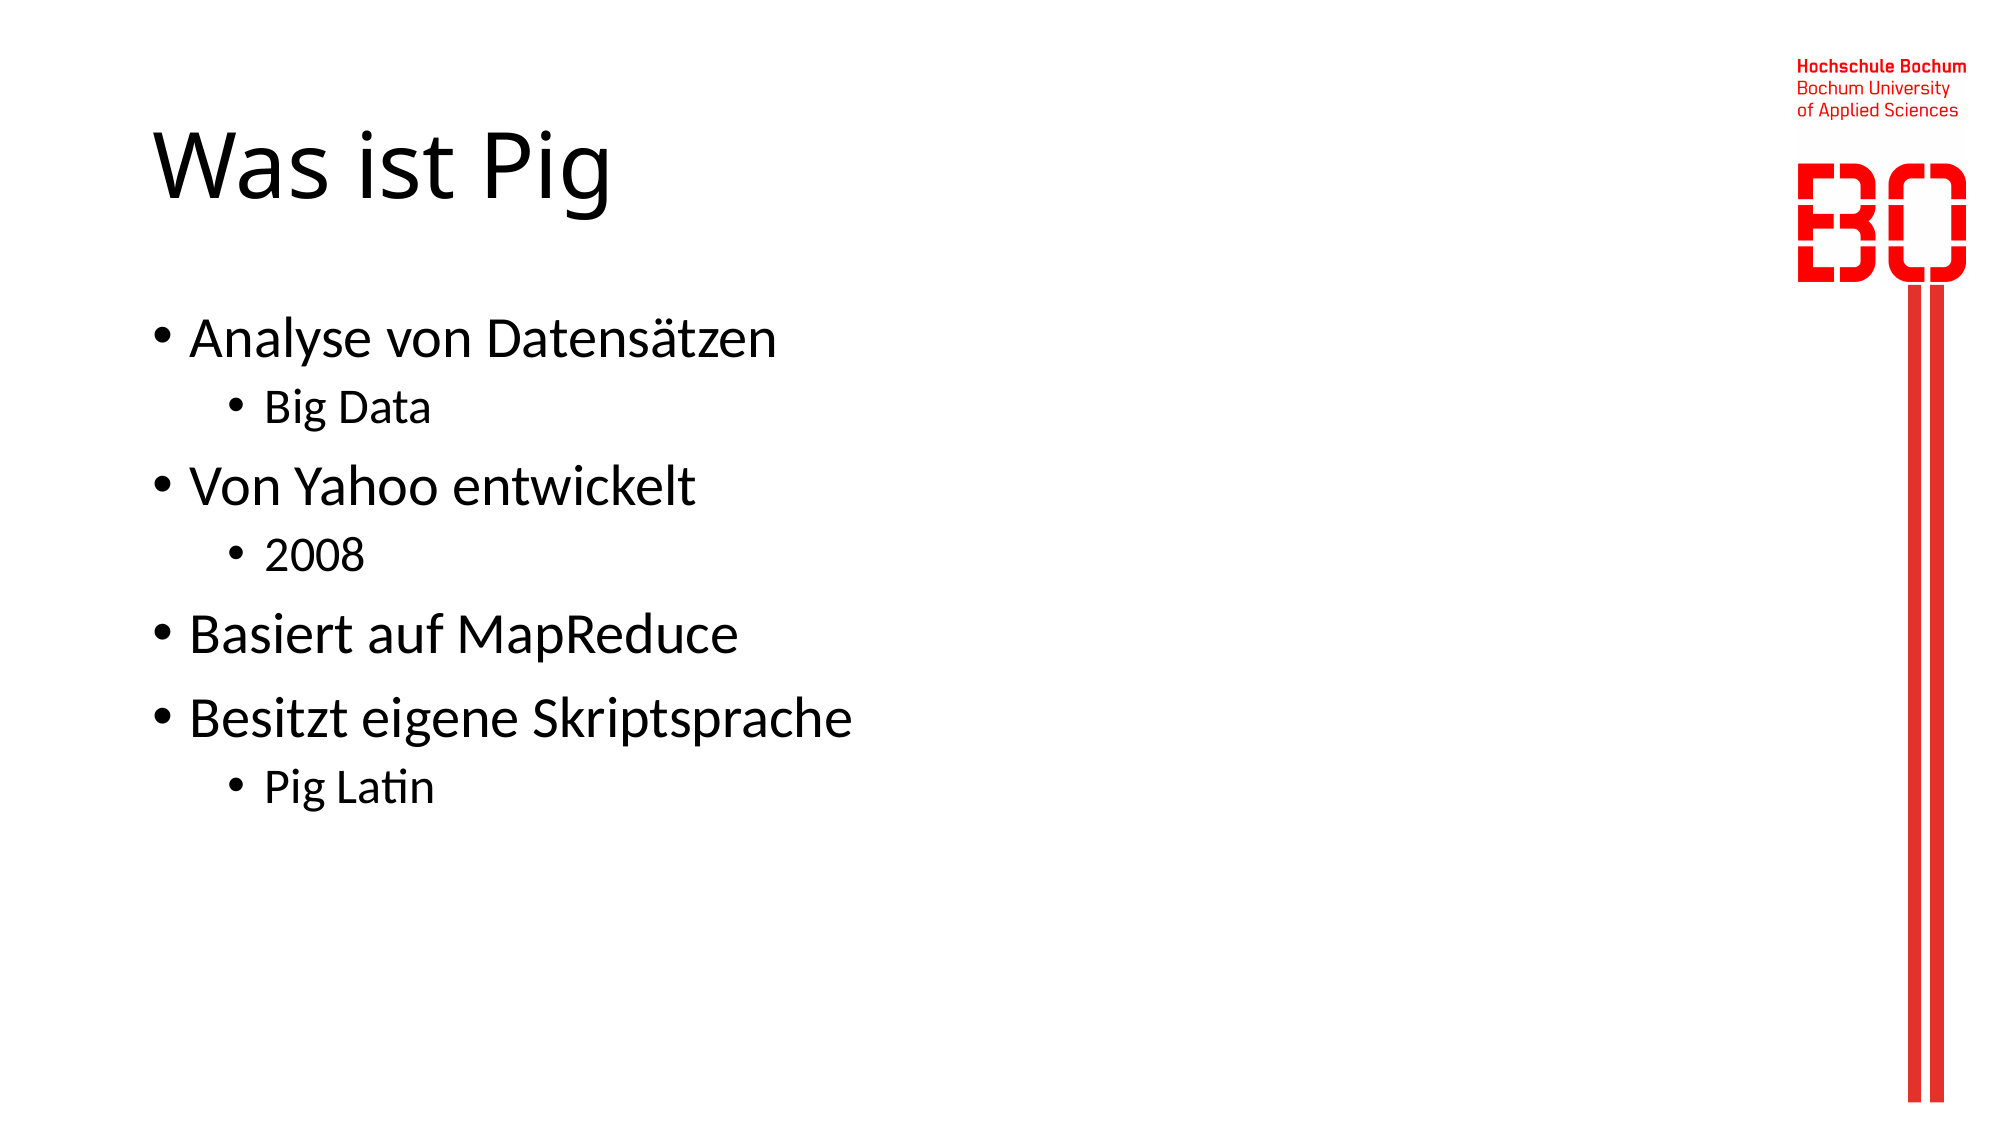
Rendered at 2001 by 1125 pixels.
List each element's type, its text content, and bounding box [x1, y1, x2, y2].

list Analyse von Datensätzen Big Data Von Yahoo entwickelt 2008 Basiert auf MapReduce Besitzt eigene Skriptsprache Pig Latin [137, 299, 1863, 1014]
title Was ist Pig [137, 59, 1863, 278]
picture [1798, 59, 1966, 282]
